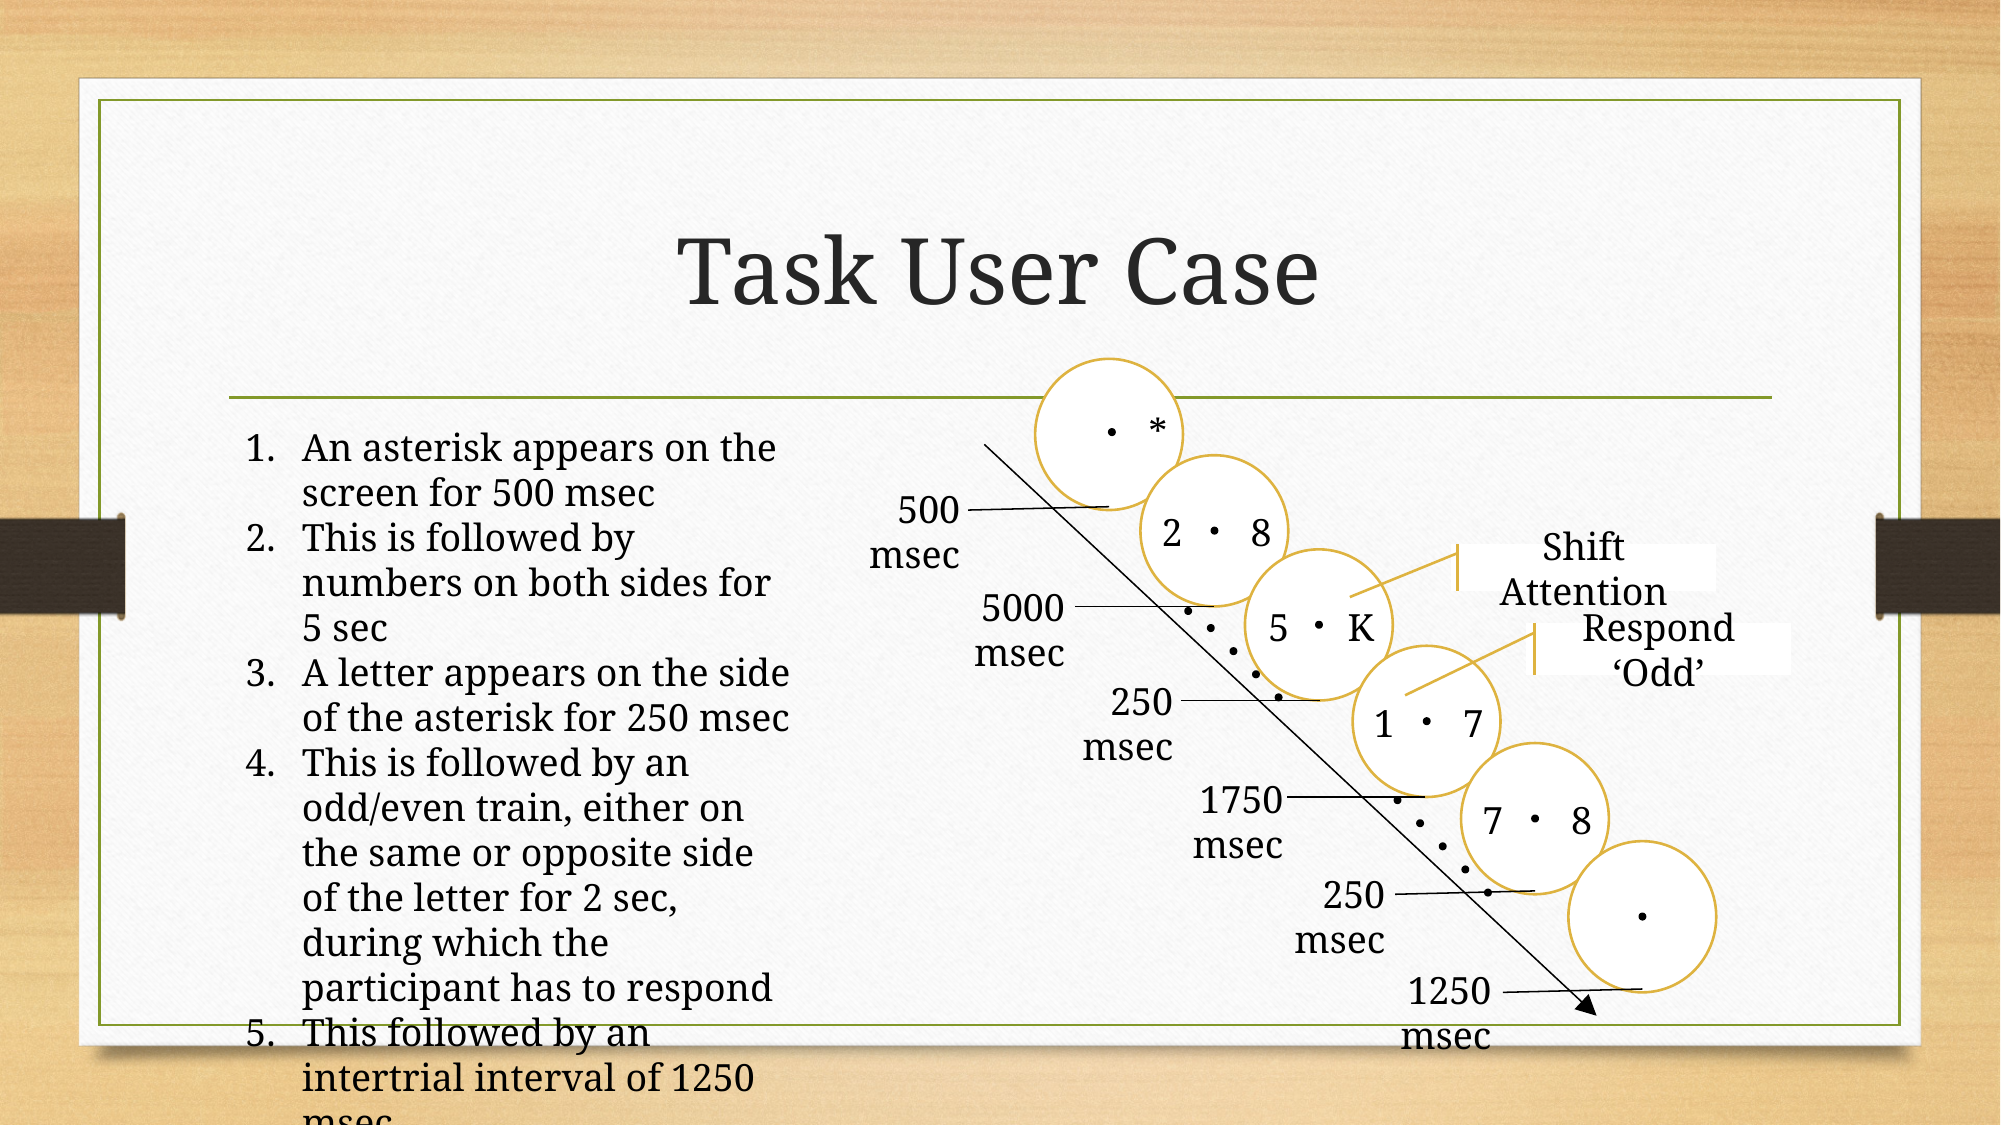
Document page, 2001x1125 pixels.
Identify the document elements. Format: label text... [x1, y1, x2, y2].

title Task User Case [212, 161, 1788, 375]
picture [0, 0, 2001, 1125]
text_box An asterisk appears on the screen for 500 msec This is followed by numbers on both sides for 5 sec A letter appears on the side of the asterisk for 250 msec This is followed by an odd/even train, either on the same or opposite side of the letter for 2 sec, during which the participant has to respond This followed by an intertrial interval of 1250 msec. [230, 416, 806, 1125]
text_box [784, 358, 1792, 1016]
